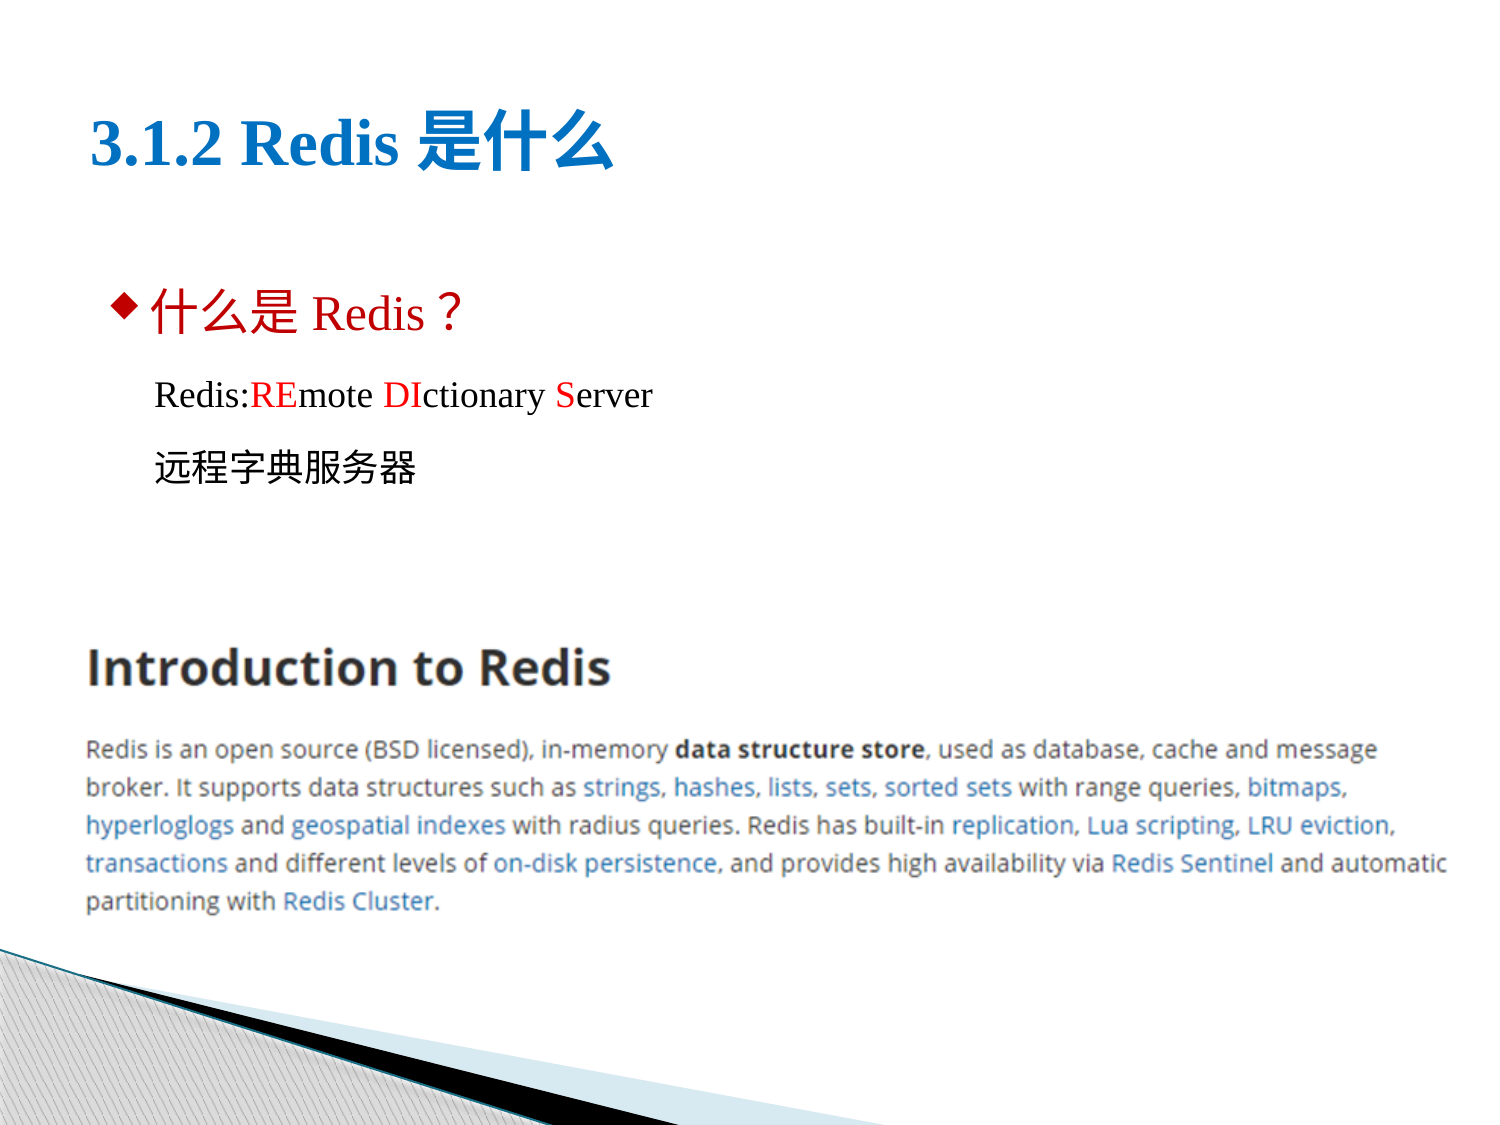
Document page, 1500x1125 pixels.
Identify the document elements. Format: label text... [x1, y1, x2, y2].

list 什么是Redis？ Redis:REmote DIctionary Server 远程字典服务器 [75, 931, 1425, 1071]
picture [76, 644, 1456, 921]
list 什么是Redis？ Redis:REmote DIctionary Server 远程字典服务器 [75, 243, 1425, 646]
title 3.1.2 Redis是什么 [75, 45, 916, 233]
